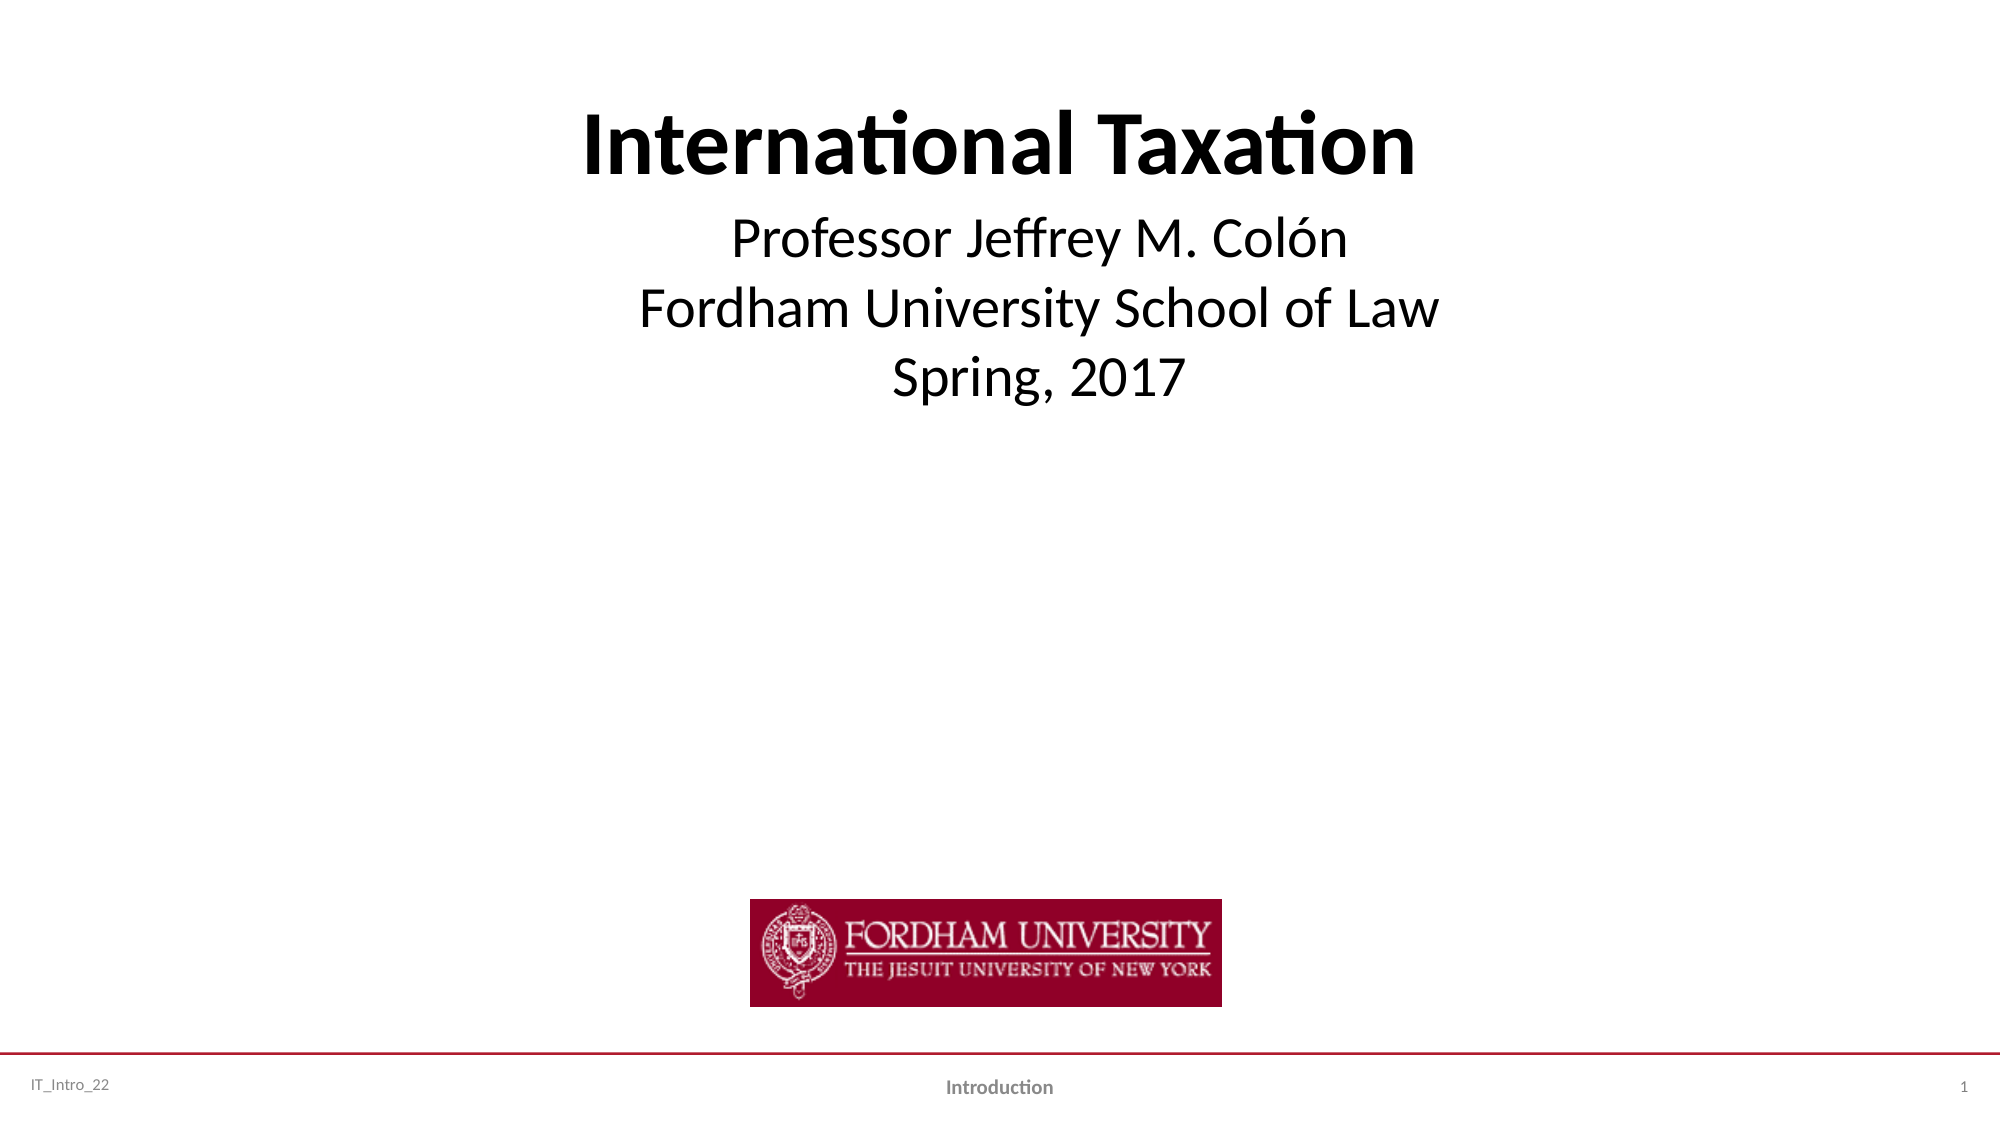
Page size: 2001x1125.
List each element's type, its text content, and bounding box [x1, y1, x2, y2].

slide_number 1 [1883, 1055, 1984, 1116]
text_box International Taxation [300, 16, 1700, 191]
list Professor Jeffrey M. Colón Fordham University School of Law Spring, 2017 [114, 191, 1965, 876]
picture [749, 899, 1222, 1007]
footer Introduction [683, 1062, 1317, 1110]
